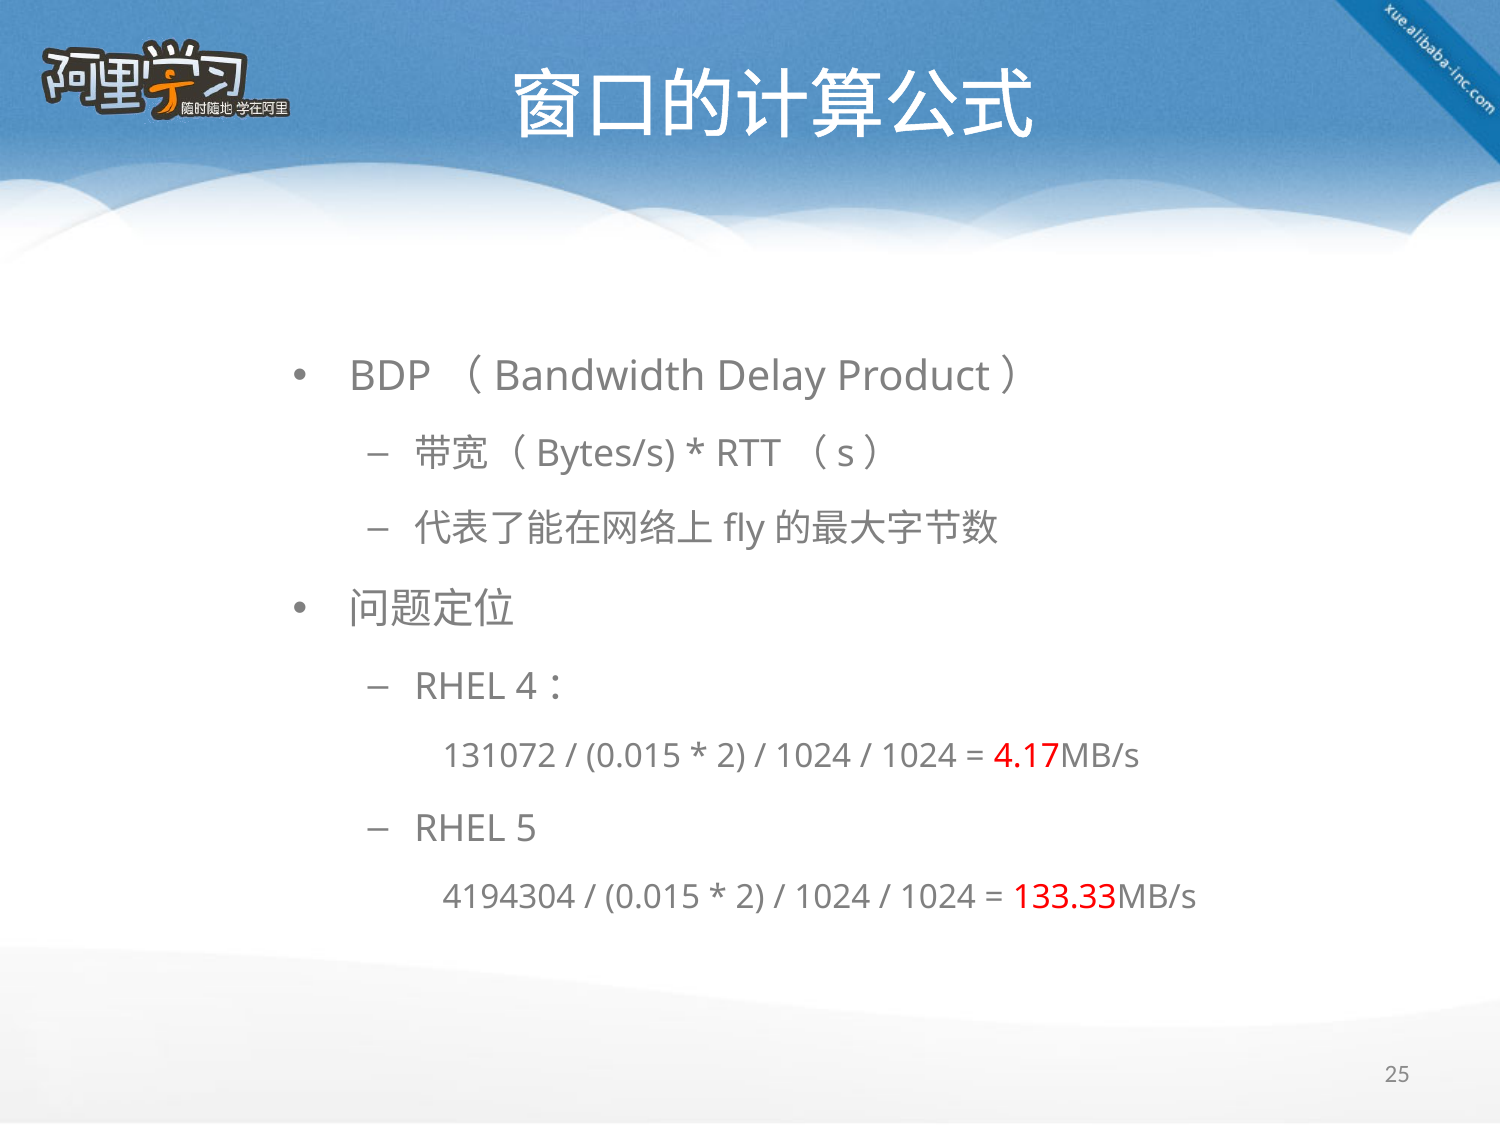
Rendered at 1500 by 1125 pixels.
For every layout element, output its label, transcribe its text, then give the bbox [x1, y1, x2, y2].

list BDP（Bandwidth Delay Product） 带宽（Bytes/s) * RTT（s） 代表了能在网络上fly的最大字节数 问题定位 RHEL 4： 131072 / (0.015 * 2) / 1024 / 1024 = 4.17MB/s RHEL 5 4194304 / (0.015 * 2) / 1024 / 1024 = 133.33MB/s [277, 316, 1500, 1059]
slide_number 25 [1074, 1059, 1425, 1103]
title 窗口的计算公式 [96, 7, 1447, 195]
picture [0, 0, 1500, 1125]
